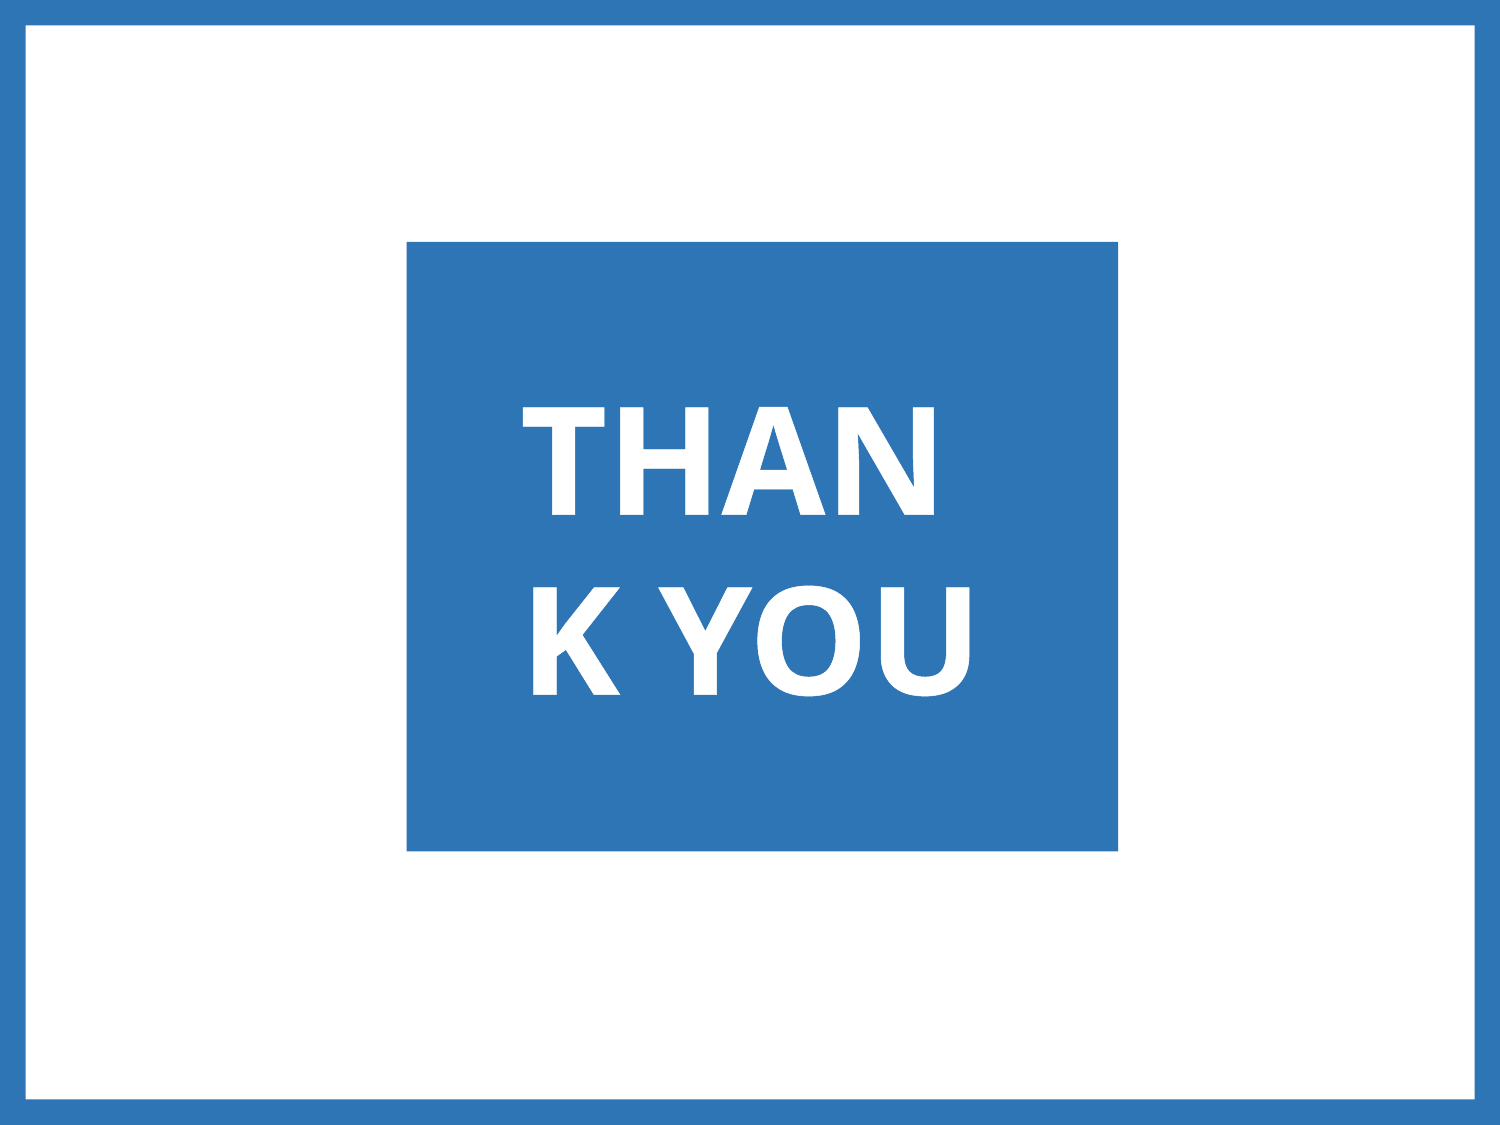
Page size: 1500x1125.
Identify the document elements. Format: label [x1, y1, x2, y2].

text_box [0, 0, 1500, 1125]
